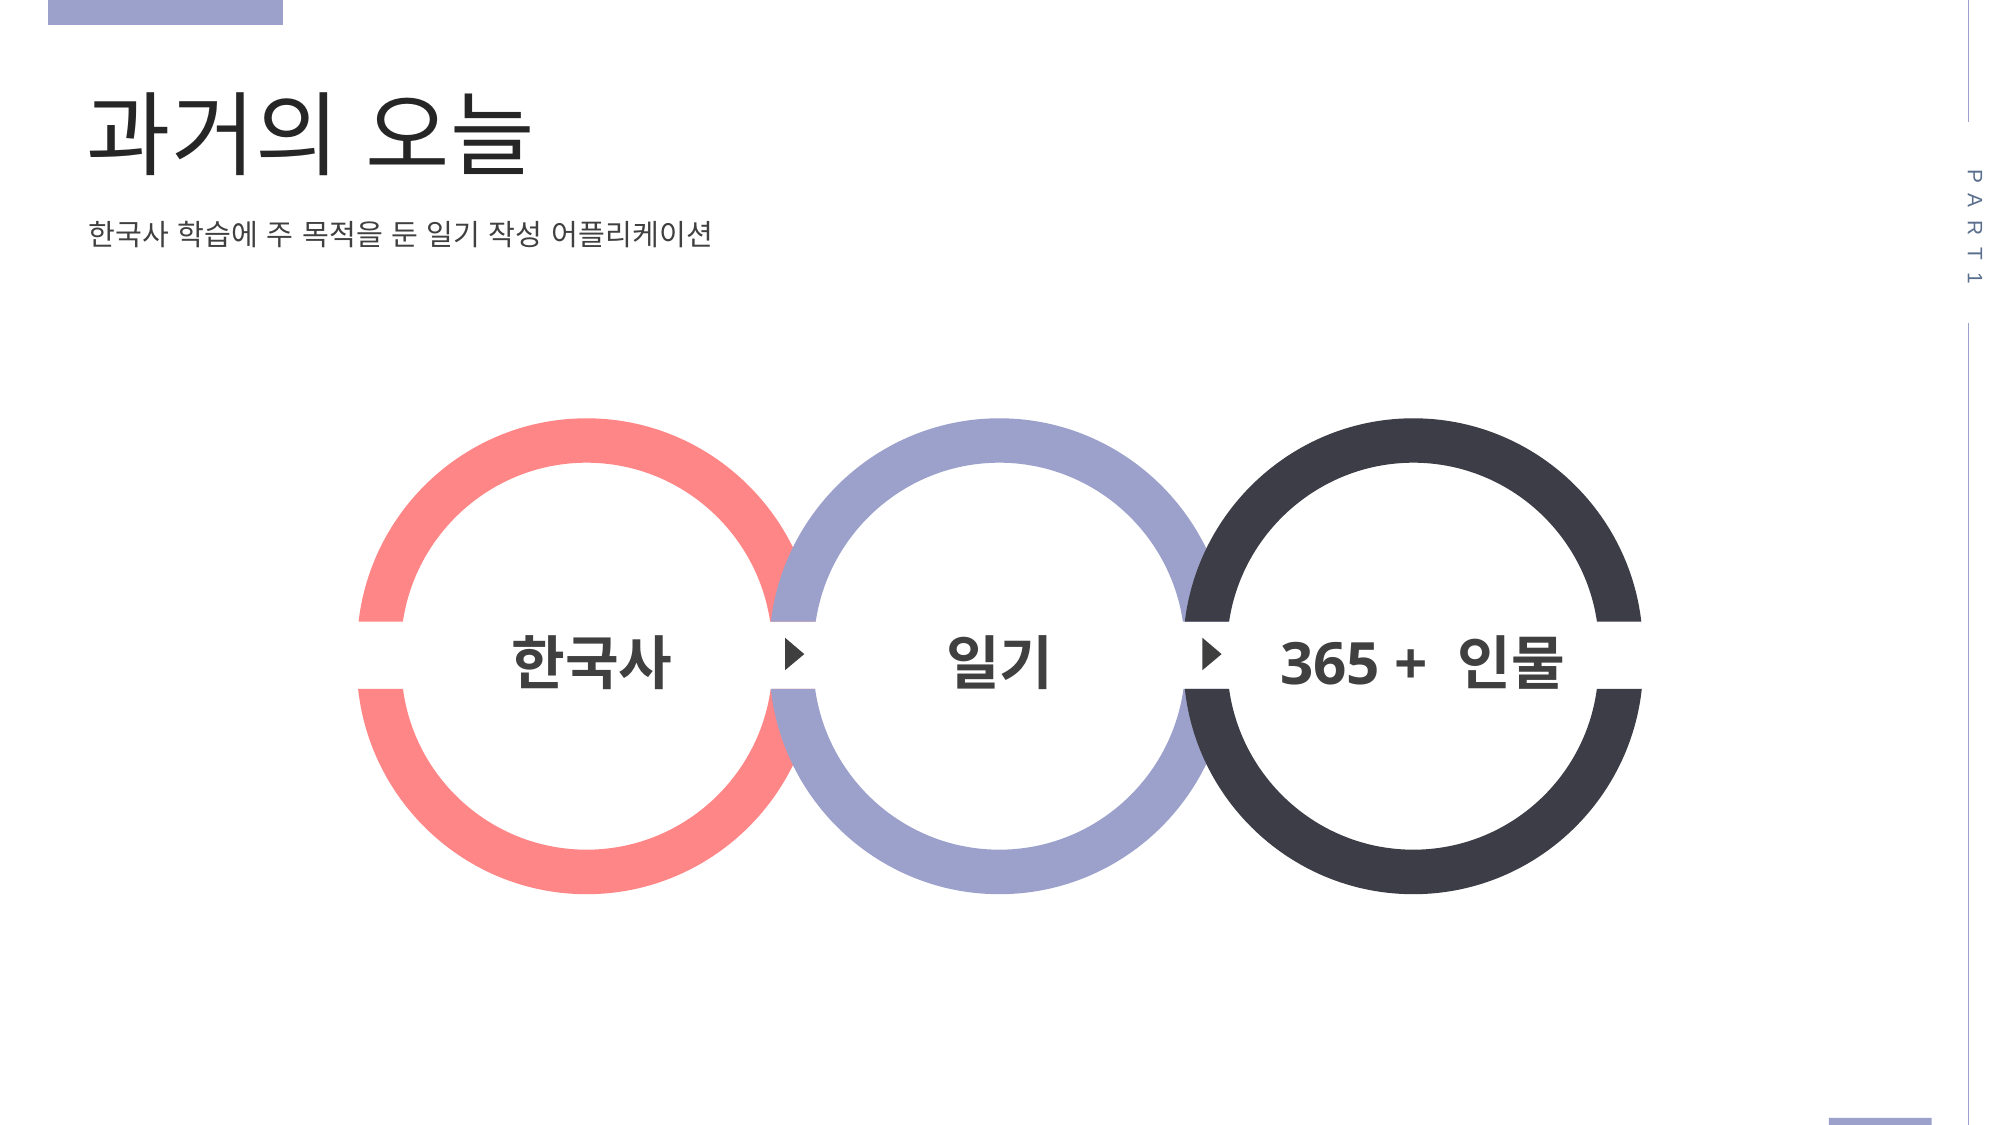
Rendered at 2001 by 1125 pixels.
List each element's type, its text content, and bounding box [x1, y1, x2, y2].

text_box [1828, 1117, 1933, 1125]
text_box [770, 688, 1206, 895]
text_box 일기 [931, 618, 1069, 704]
text_box 365 + 인물 [1265, 619, 1580, 704]
text_box [358, 688, 793, 895]
text_box 한국사 [497, 618, 688, 704]
text_box [47, 0, 284, 26]
text_box [1202, 637, 1222, 671]
text_box 한국사 학습에 주 목적을 둔 일기 작성 어플리케이션 [73, 208, 729, 259]
text_box PART1 [1940, 154, 1997, 301]
text_box [1184, 418, 1642, 622]
text_box [1184, 688, 1642, 895]
text_box [358, 418, 793, 622]
text_box [785, 637, 805, 671]
text_box 과거의 오늘 [71, 69, 550, 195]
text_box [770, 418, 1206, 622]
